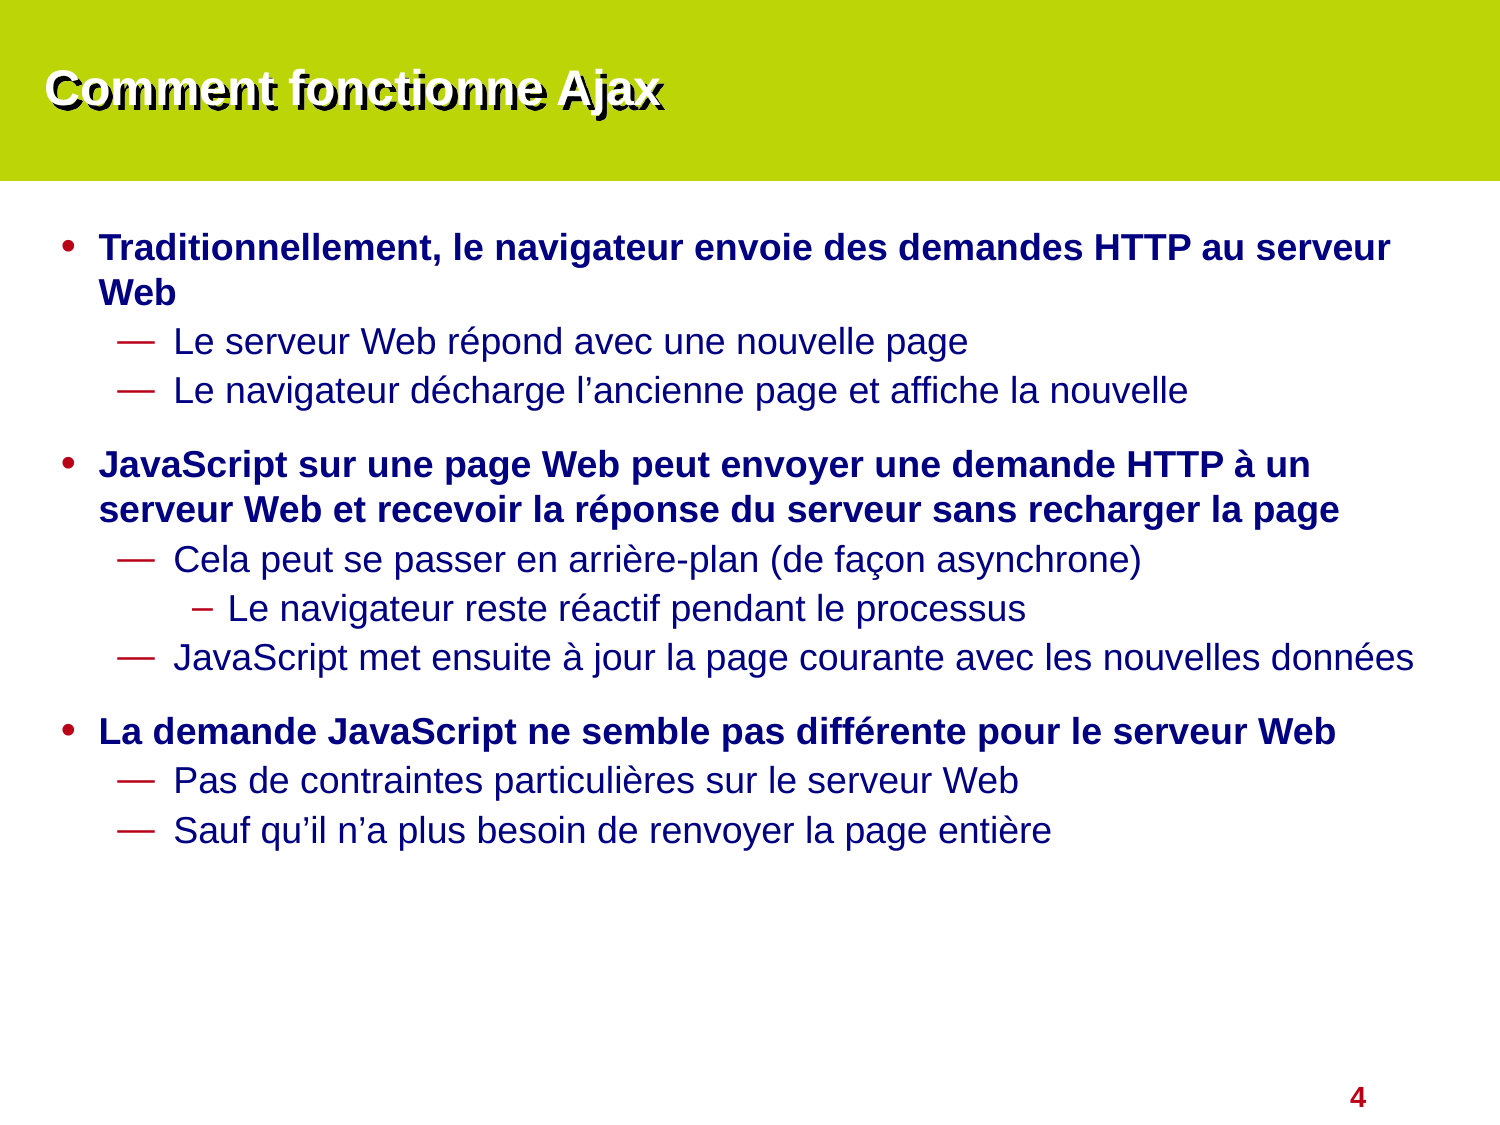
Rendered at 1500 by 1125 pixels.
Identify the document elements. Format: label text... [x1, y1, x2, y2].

title Comment fonctionne Ajax [29, 26, 1308, 146]
list Traditionnellement, le navigateur envoie des demandes HTTP au serveur Web Le serveur Web répond avec une nouvelle page Le navigateur décharge l’ancienne page et affiche la nouvelle JavaScript sur une page Web peut envoyer une demande HTTP à un serveur Web et recevoir la réponse du serveur sans recharger la page Cela peut se passer en arrière-plan (de façon asynchrone) Le navigateur reste réactif pendant le processus JavaScript met ensuite à jour la page courante avec les nouvelles données La demande JavaScript ne semble pas différente pour le serveur Web Pas de contraintes particulières sur le serveur Web Sauf qu’il n’a plus besoin de renvoyer la page entière [45, 215, 1457, 865]
